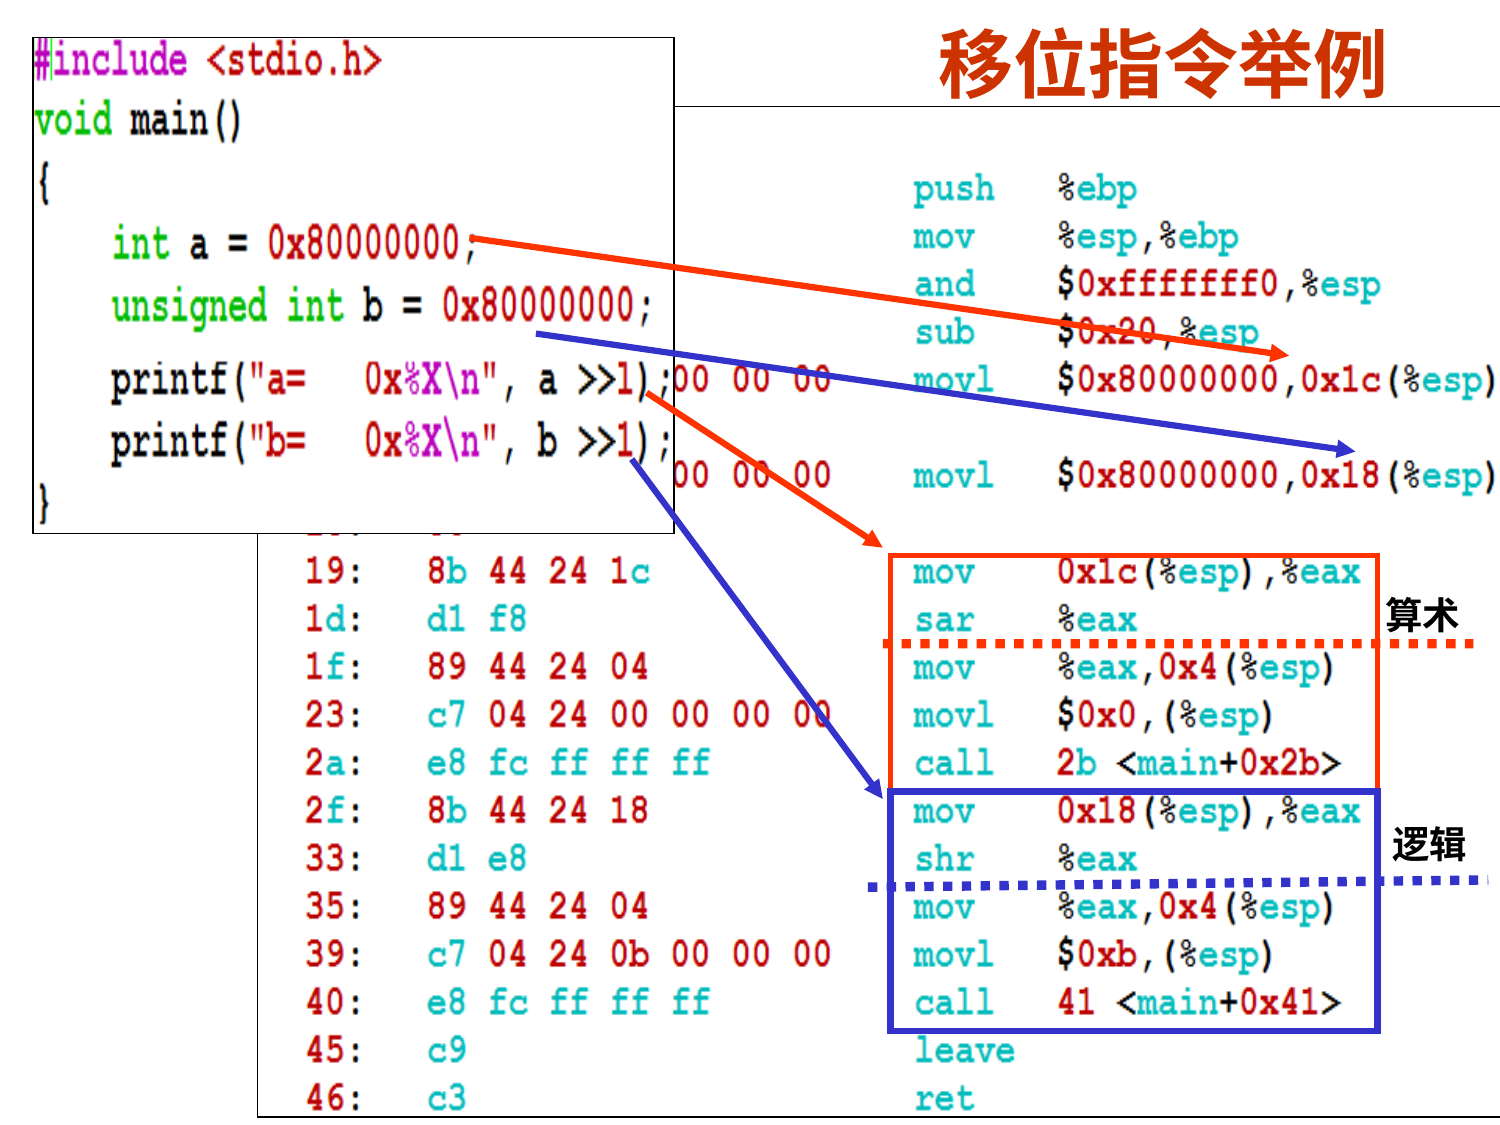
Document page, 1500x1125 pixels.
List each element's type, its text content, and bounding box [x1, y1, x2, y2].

title 移位指令举例 [890, 15, 1437, 105]
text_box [631, 458, 1378, 1031]
picture [33, 37, 1500, 1117]
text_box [646, 392, 1378, 458]
